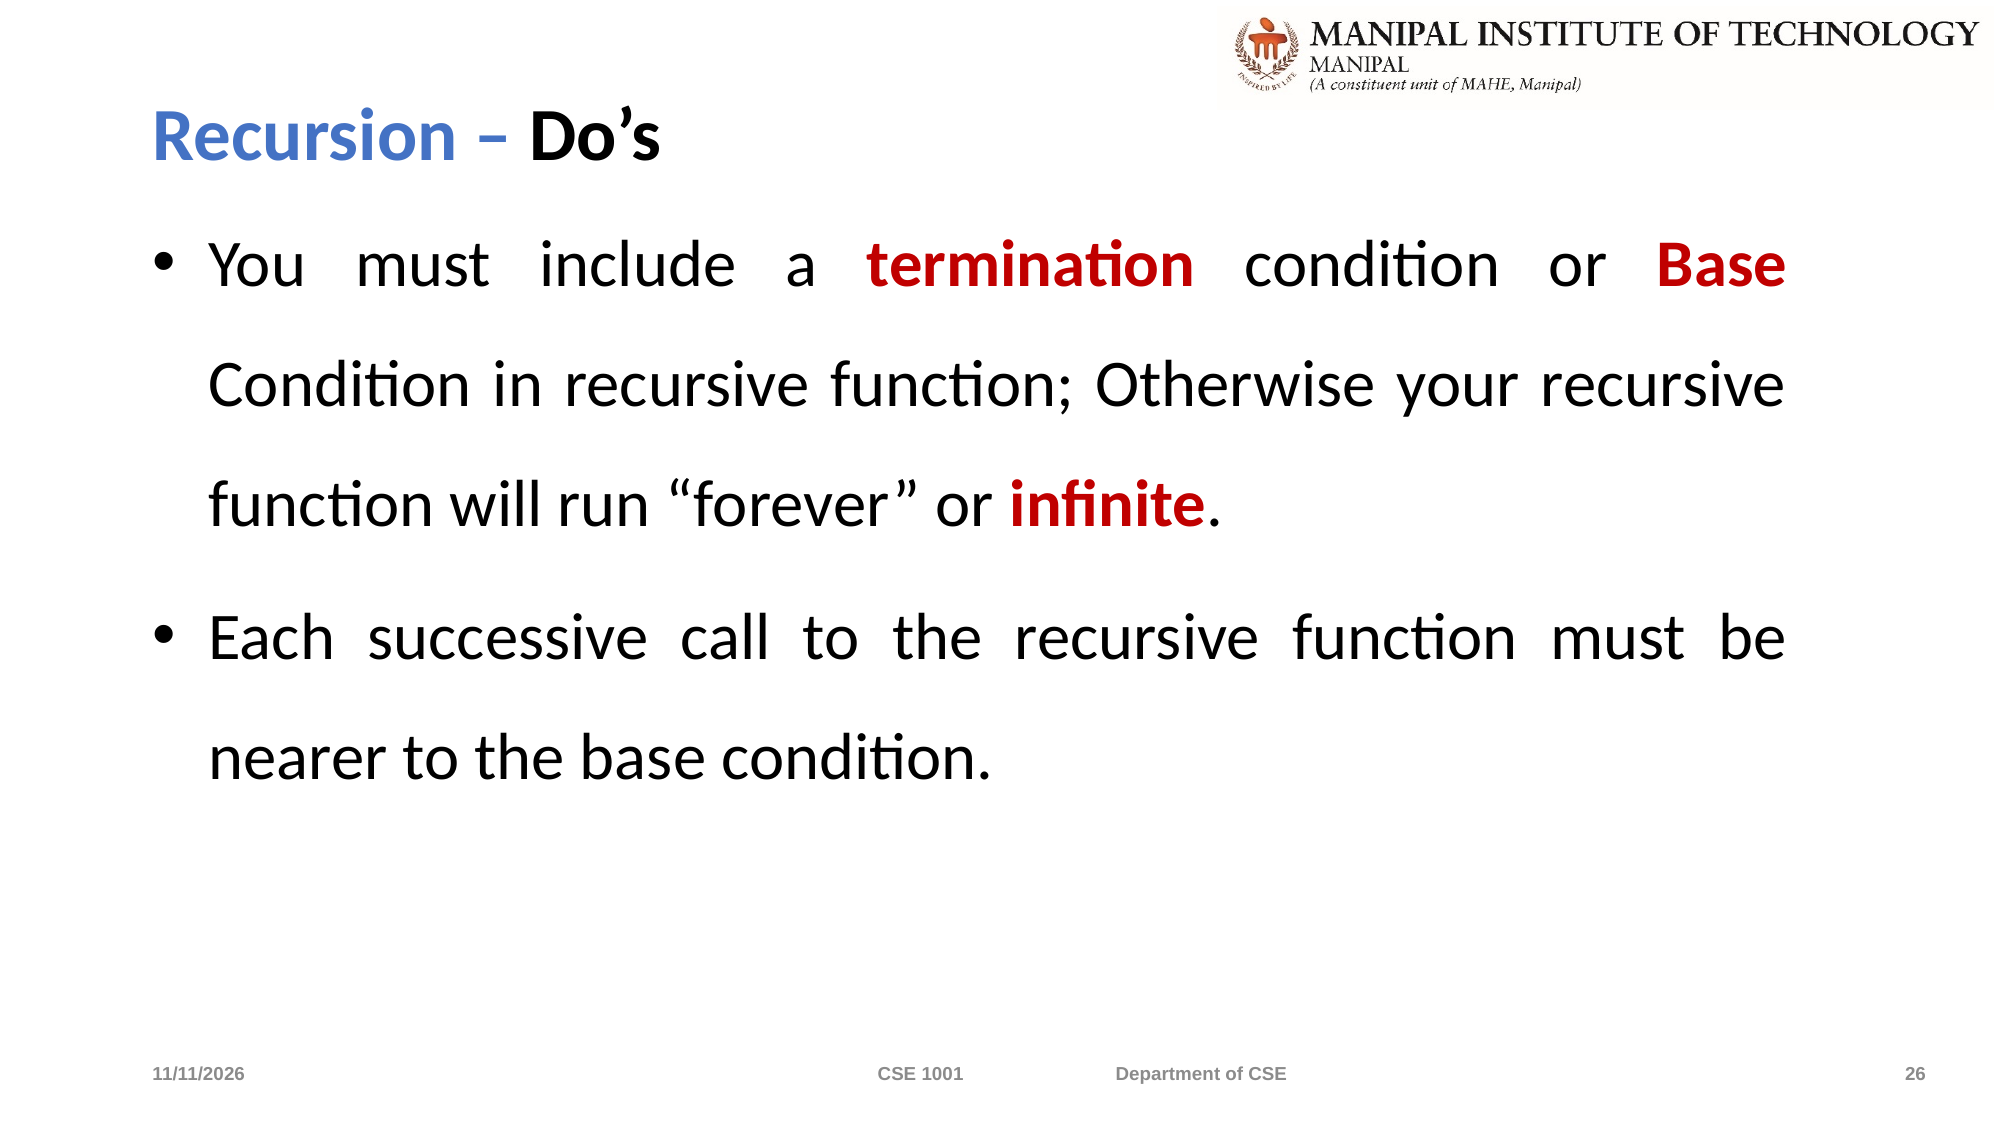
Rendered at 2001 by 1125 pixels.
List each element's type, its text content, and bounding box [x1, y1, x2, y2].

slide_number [137, 1042, 327, 1103]
text_box You must include a termination condition or Base Condition in recursive function; Otherwise your recursive function will run “forever” or infinite. Each successive call to the recursive function must be nearer to the base condition. [137, 172, 1803, 1003]
slide_number 26 [1862, 1042, 1941, 1103]
title Recursion – Do’s [137, 84, 1941, 188]
footer CSE 1001 Department of CSE [362, 1042, 1803, 1103]
picture [1217, 6, 1994, 110]
